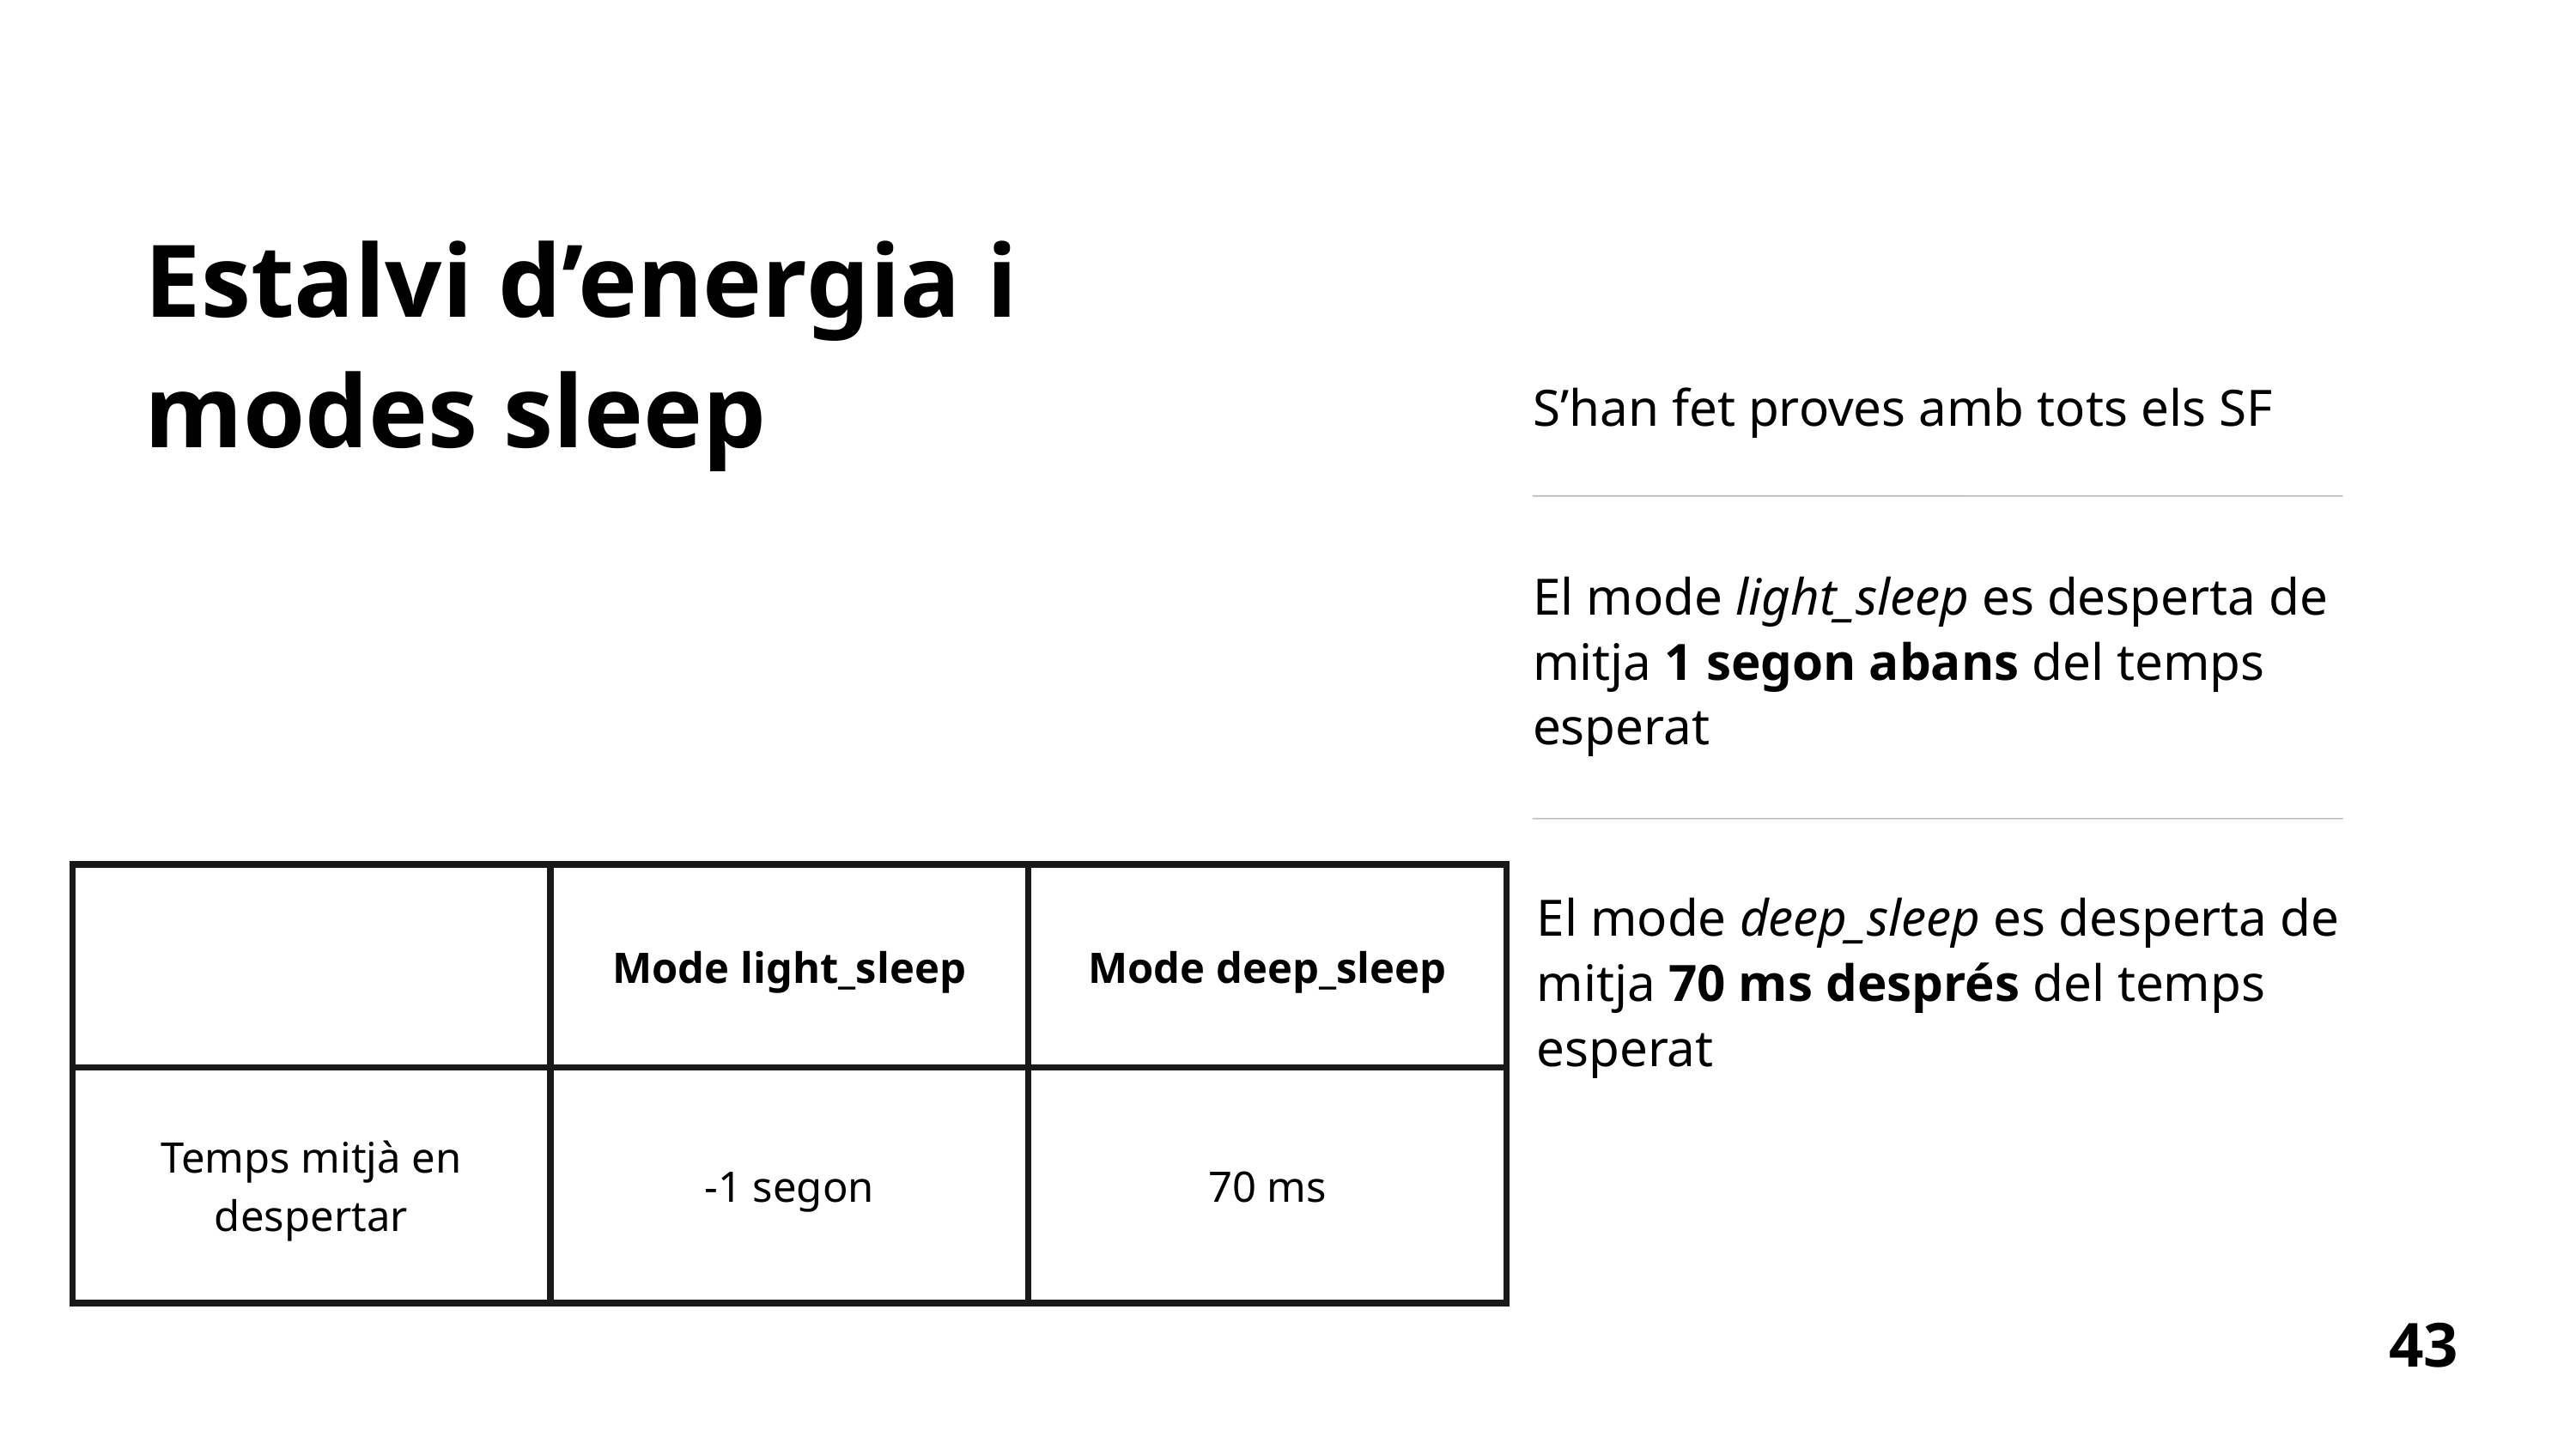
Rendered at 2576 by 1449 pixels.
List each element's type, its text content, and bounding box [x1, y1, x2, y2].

table_header [76, 868, 547, 1064]
table_header Mode light_sleep [554, 868, 1025, 1064]
text_box 43 [2360, 1294, 2487, 1379]
table_cell Temps mitjà en despertar [76, 1070, 547, 1300]
text_box El mode deep_sleep es desperta de mitja 70 ms després del temps esperat [1536, 881, 2343, 1077]
text_box El mode light_sleep es desperta de mitja 1 segon abans del temps esperat [1533, 560, 2342, 755]
table_header Mode deep_sleep [1031, 868, 1504, 1064]
text_box Estalvi d’energia i modes sleep [144, 207, 1116, 468]
table_cell 70 ms [1031, 1070, 1504, 1300]
text_box S’han fet proves amb tots els SF [1533, 371, 2342, 436]
table_cell -1 segon [554, 1070, 1025, 1300]
